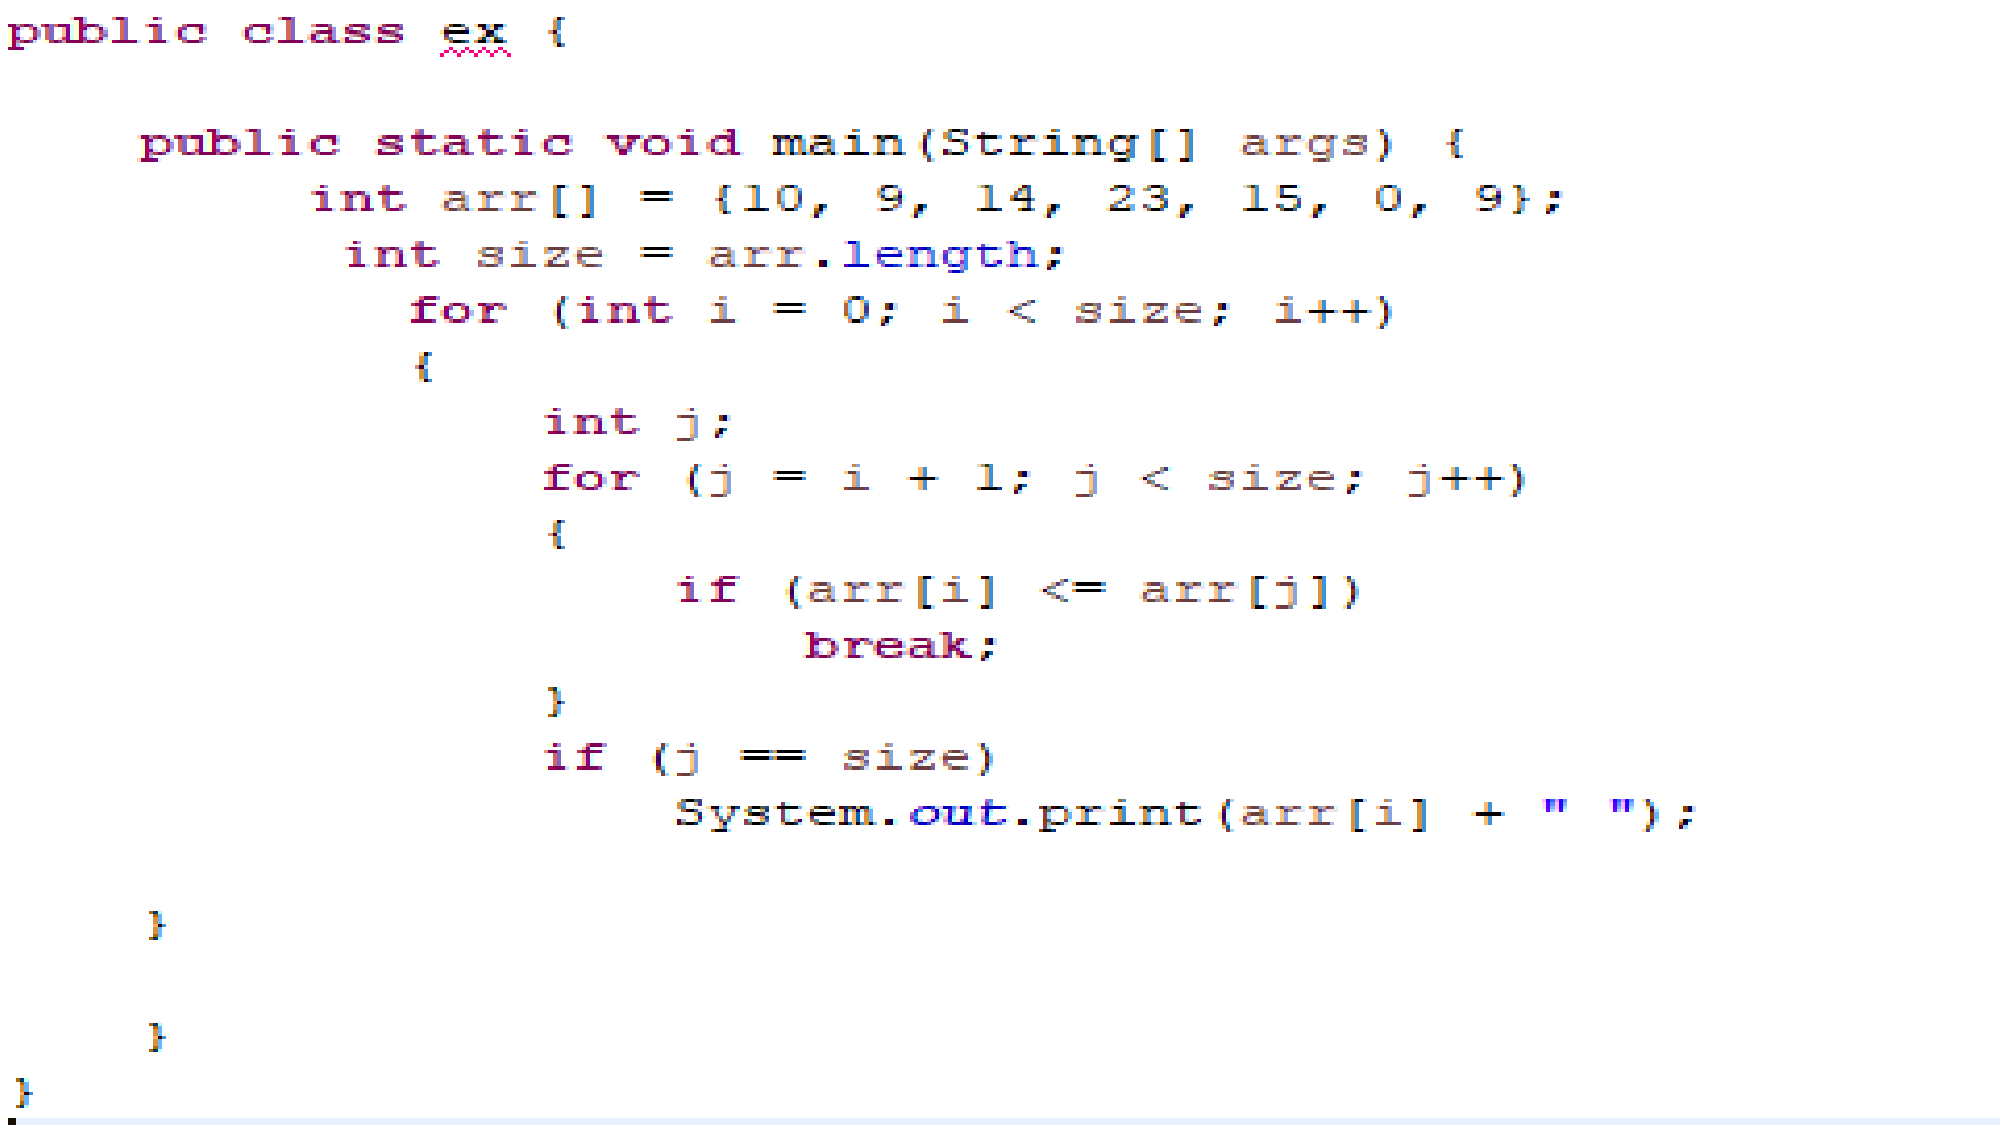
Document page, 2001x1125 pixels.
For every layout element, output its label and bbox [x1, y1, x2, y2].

list [0, 0, 2000, 1125]
